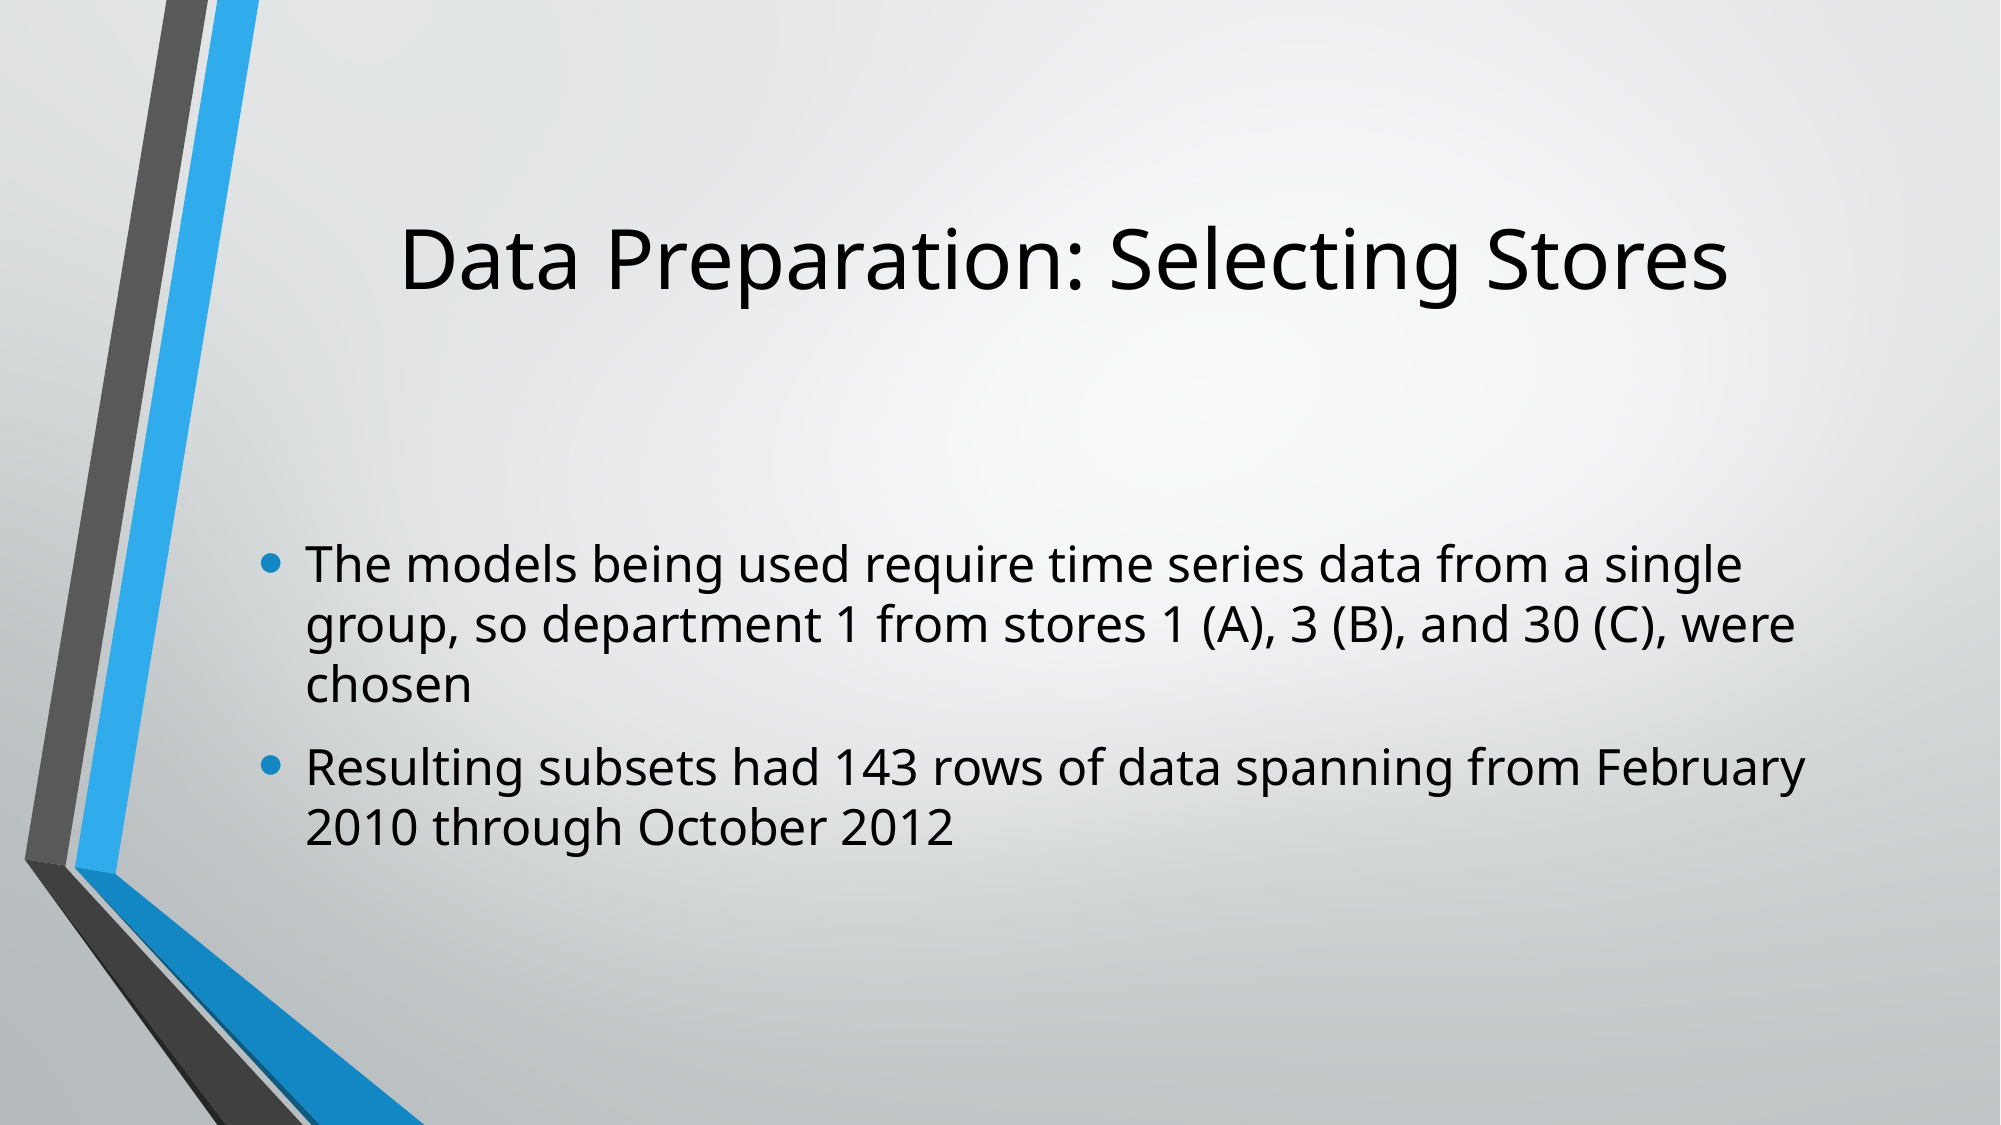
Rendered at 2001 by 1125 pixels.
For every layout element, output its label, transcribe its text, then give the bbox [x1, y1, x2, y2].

title Data Preparation: Selecting Stores [243, 112, 1887, 400]
list The models being used require time series data from a single group, so department 1 from stores 1 (A), 3 (B), and 30 (C), were chosen Resulting subsets had 143 rows of data spanning from February 2010 through October 2012 [243, 437, 1887, 950]
